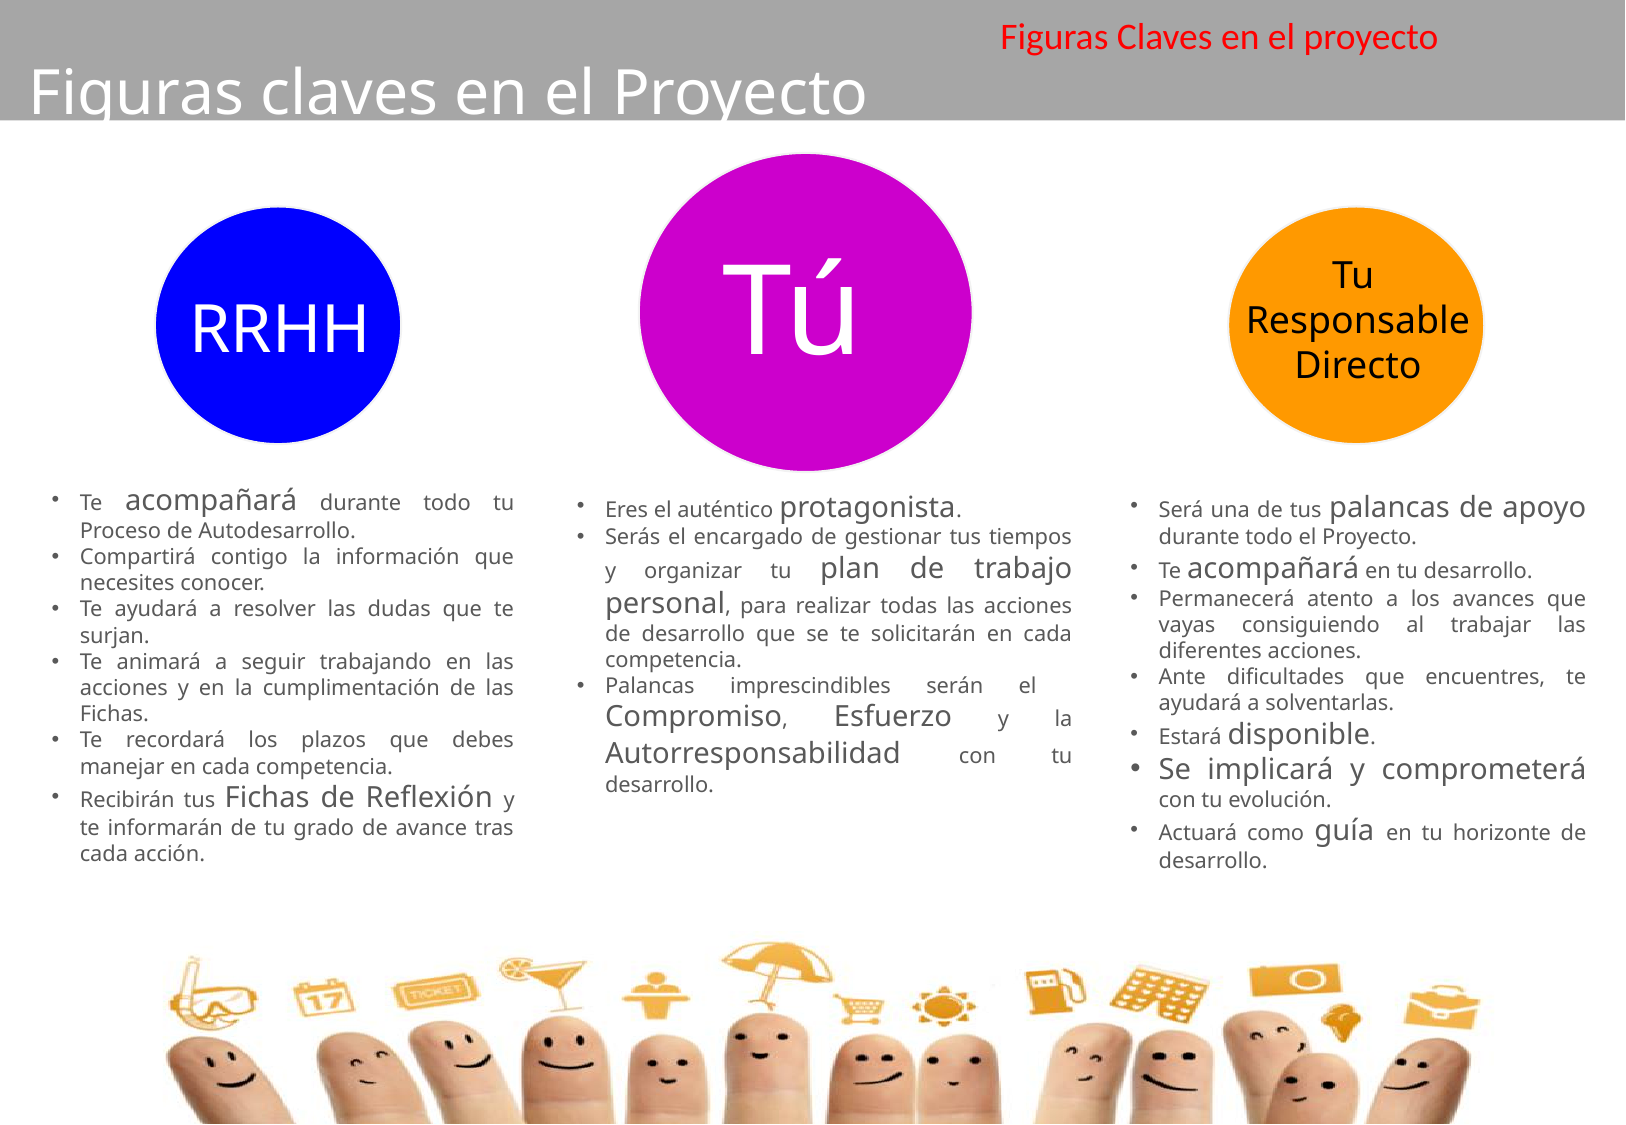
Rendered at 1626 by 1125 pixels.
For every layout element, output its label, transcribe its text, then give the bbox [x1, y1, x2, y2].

picture [90, 931, 1507, 1124]
text_box [1262, 205, 1451, 243]
text_box Tu Responsable Directo [1212, 243, 1504, 394]
text_box [1250, 394, 1462, 446]
text_box Tú [695, 222, 923, 388]
text_box [637, 151, 974, 474]
text_box Eres el auténtico protagonista. Serás el encargado de gestionar tus tiempos y organizar tu plan de trabajo personal, para realizar todas las acciones de desarrollo que se te solicitarán en cada competencia. Palancas imprescindibles serán el Compromiso, Esfuerzo y la Autorresponsabilidad con tu desarrollo. [562, 480, 1088, 804]
text_box Figuras claves en el Proyecto [14, 44, 1045, 135]
text_box RRHH [166, 278, 394, 374]
text_box [394, 282, 403, 369]
text_box Te acompañará durante todo tu Proceso de Autodesarrollo. Compartirá contigo la información que necesites conocer. Te ayudará a resolver las dudas que te surjan. Te animará a seguir trabajando en las acciones y en la cumplimentación de las Fichas. Te recordará los plazos que debes manejar en cada competencia. Recibirán tus Fichas de Reflexión y te informarán de tu grado de avance tras cada acción. [36, 474, 530, 874]
text_box Será una de tus palancas de apoyo durante todo el Proyecto. Te acompañará en tu desarrollo. Permanecerá atento a los avances que vayas consiguiendo al trabajar las diferentes acciones. Ante dificultades que encuentres, te ayudará a solventarlas. Estará disponible. Se implicará y comprometerá con tu evolución. Actuará como guía en tu horizonte de desarrollo. [1115, 480, 1602, 907]
text_box Figuras Claves en el proyecto [985, 4, 1507, 65]
text_box [153, 205, 393, 446]
